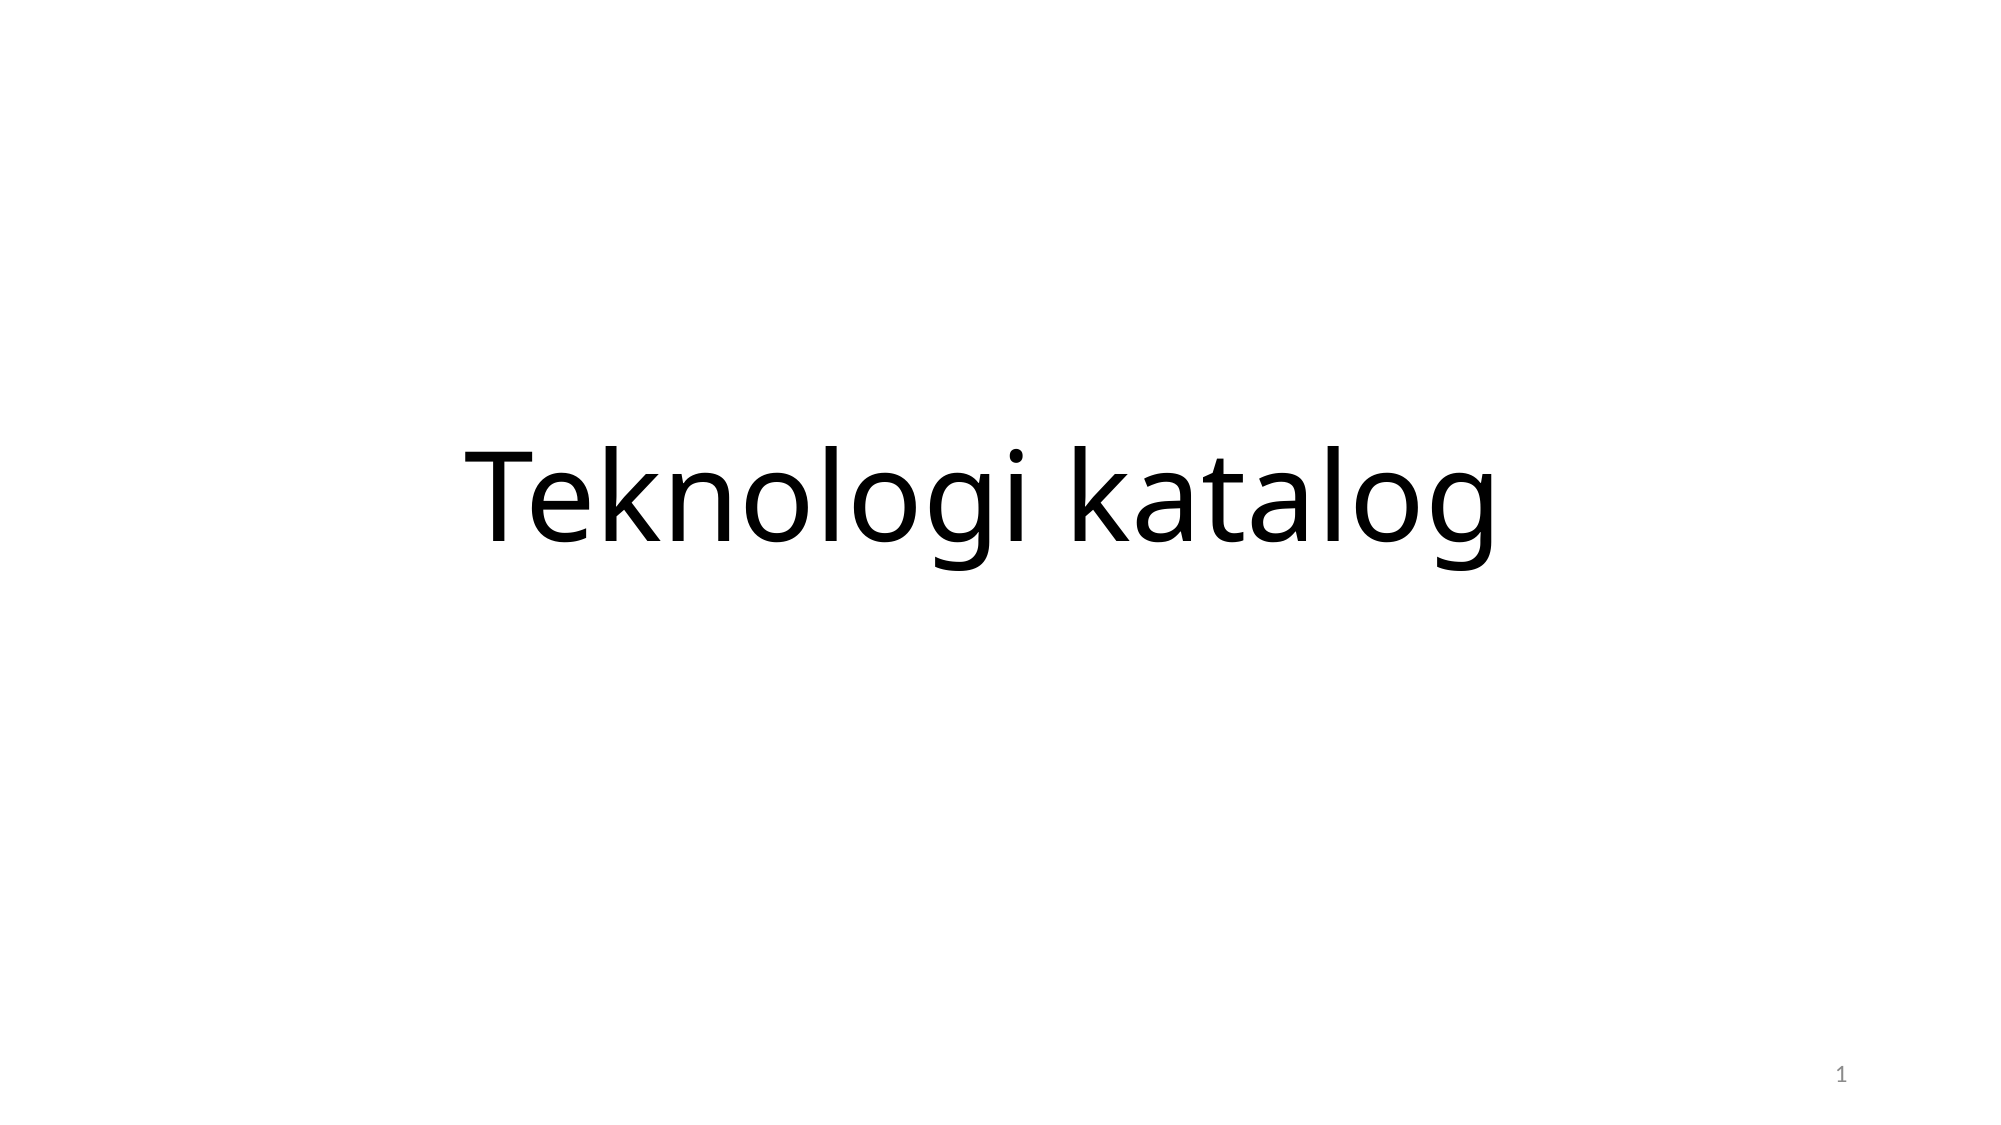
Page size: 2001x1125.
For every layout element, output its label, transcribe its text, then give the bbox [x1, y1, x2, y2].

slide_number 1 [1412, 1042, 1863, 1103]
title Teknologi katalog [249, 184, 1750, 576]
